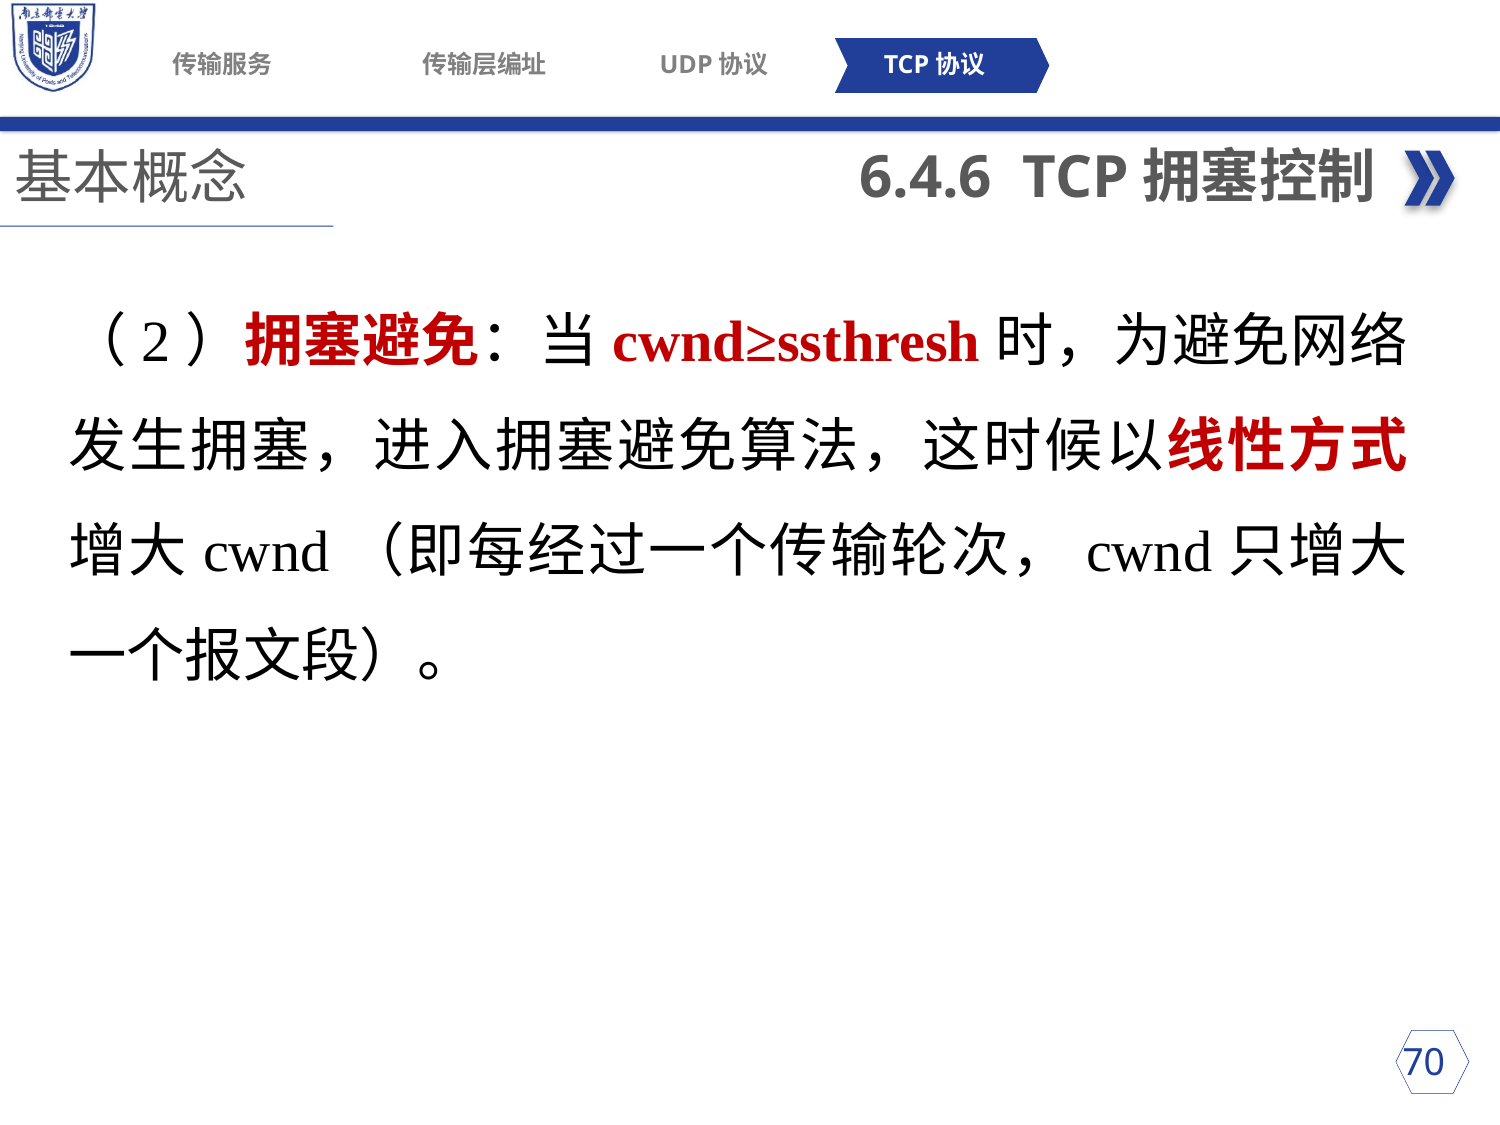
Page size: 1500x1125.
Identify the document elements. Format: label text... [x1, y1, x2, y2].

text_box 传输服务 [113, 48, 332, 79]
text_box （2）拥塞避免：当cwnd≥ssthresh时，为避免网络发生拥塞，进入拥塞避免算法，这时候以线性方式增大cwnd（即每经过一个传输轮次，cwnd只增大一个报文段）。 [53, 260, 1423, 813]
picture [0, 0, 108, 93]
text_box UDP协议 [605, 48, 823, 79]
text_box [833, 51, 1051, 94]
text_box 70 [1363, 1030, 1494, 1092]
text_box [833, 37, 1043, 48]
text_box 传输层编址 [375, 48, 594, 79]
text_box 6.4.6 TCP拥塞控制 [113, 132, 1391, 217]
text_box 基本概念 [0, 138, 388, 213]
text_box TCP协议 [825, 48, 1044, 79]
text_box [1404, 150, 1455, 206]
text_box [0, 116, 1500, 132]
